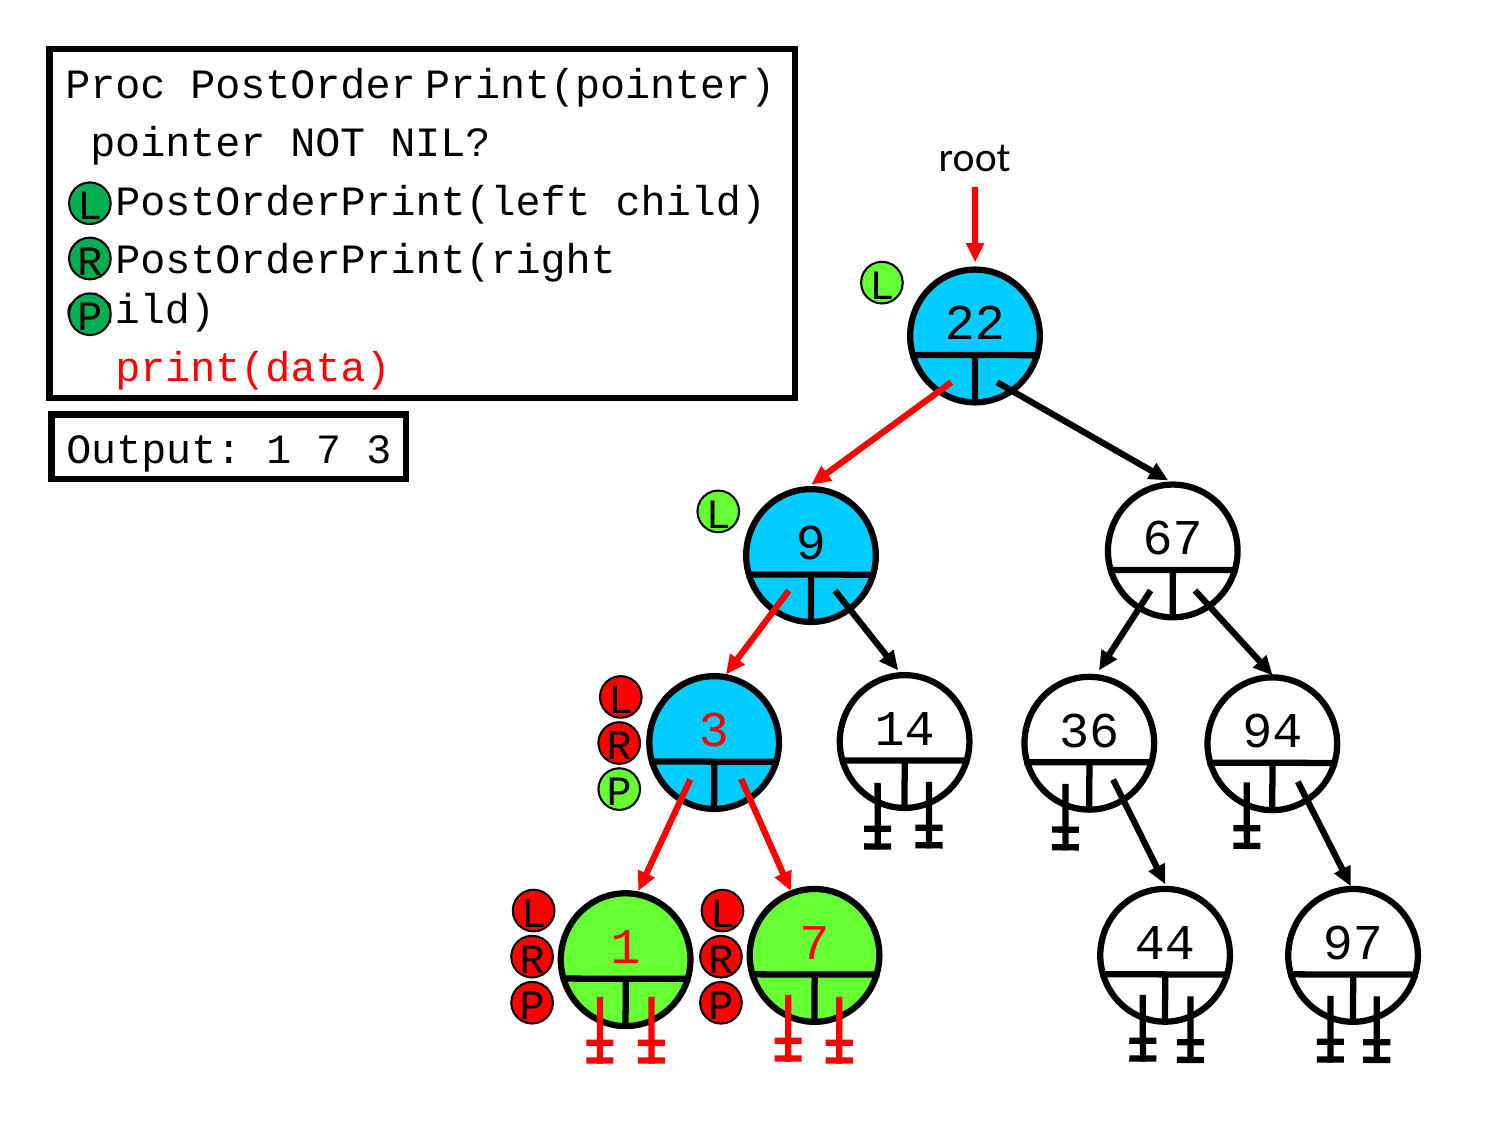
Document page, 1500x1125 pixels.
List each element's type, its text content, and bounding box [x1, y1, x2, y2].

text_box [1176, 996, 1205, 1063]
text_box Output: 1 7 3 [51, 414, 407, 480]
text_box L [861, 261, 903, 304]
text_box R [598, 722, 641, 764]
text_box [749, 888, 880, 1022]
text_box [839, 675, 970, 808]
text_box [1316, 995, 1345, 1063]
text_box [1032, 403, 1168, 481]
text_box [726, 622, 766, 674]
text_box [915, 781, 943, 849]
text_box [1288, 888, 1418, 1022]
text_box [586, 996, 614, 1064]
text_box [637, 996, 666, 1064]
text_box [968, 186, 982, 262]
text_box L [599, 676, 642, 718]
text_box L [697, 490, 740, 533]
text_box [1363, 996, 1391, 1063]
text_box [1051, 783, 1080, 851]
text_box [746, 489, 876, 622]
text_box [774, 994, 802, 1062]
text_box R [700, 935, 742, 978]
text_box Proc PostOrder Print(pointer) pointer NOT NIL? PostOrderPrint(left child) PostOrderPrint(right child) print(data) [49, 49, 795, 398]
text_box [1312, 811, 1351, 886]
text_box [560, 893, 691, 1027]
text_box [825, 996, 853, 1064]
text_box [1128, 810, 1166, 884]
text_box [649, 676, 779, 809]
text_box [1100, 888, 1230, 1022]
text_box L [69, 182, 111, 225]
text_box [859, 622, 898, 671]
text_box [811, 403, 924, 485]
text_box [864, 782, 892, 850]
text_box P [511, 981, 553, 1024]
text_box R [69, 237, 111, 280]
text_box [638, 809, 677, 891]
text_box P [69, 293, 111, 336]
text_box root [924, 122, 1026, 188]
text_box [754, 809, 792, 888]
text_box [1129, 994, 1157, 1062]
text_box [1207, 677, 1338, 811]
text_box R [511, 935, 553, 978]
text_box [1107, 484, 1238, 618]
text_box [1099, 618, 1133, 671]
text_box L [512, 889, 555, 932]
text_box P [598, 768, 641, 810]
text_box P [700, 981, 742, 1024]
text_box [1219, 618, 1273, 676]
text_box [910, 269, 1040, 403]
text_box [1024, 676, 1155, 810]
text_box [1233, 782, 1261, 849]
text_box L [701, 889, 744, 932]
